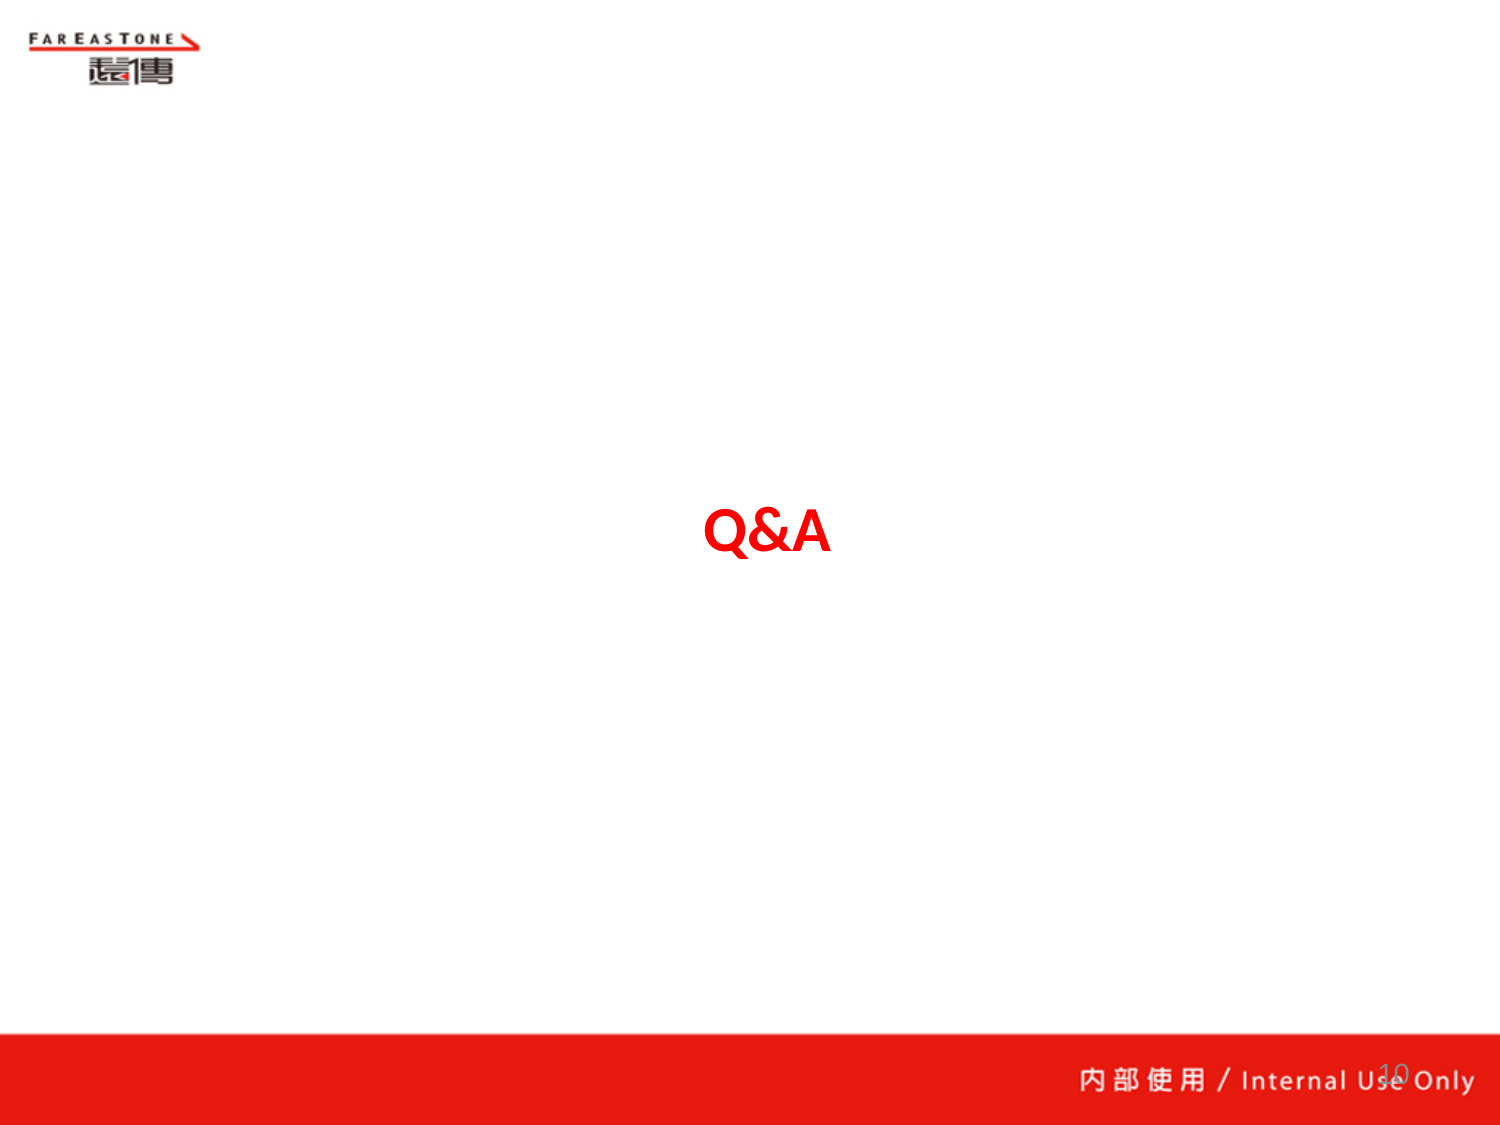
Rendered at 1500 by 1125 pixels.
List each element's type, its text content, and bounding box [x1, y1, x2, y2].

slide_number 10 [1074, 1042, 1425, 1103]
picture [0, 0, 1500, 1125]
title Q&A [377, 479, 1158, 572]
